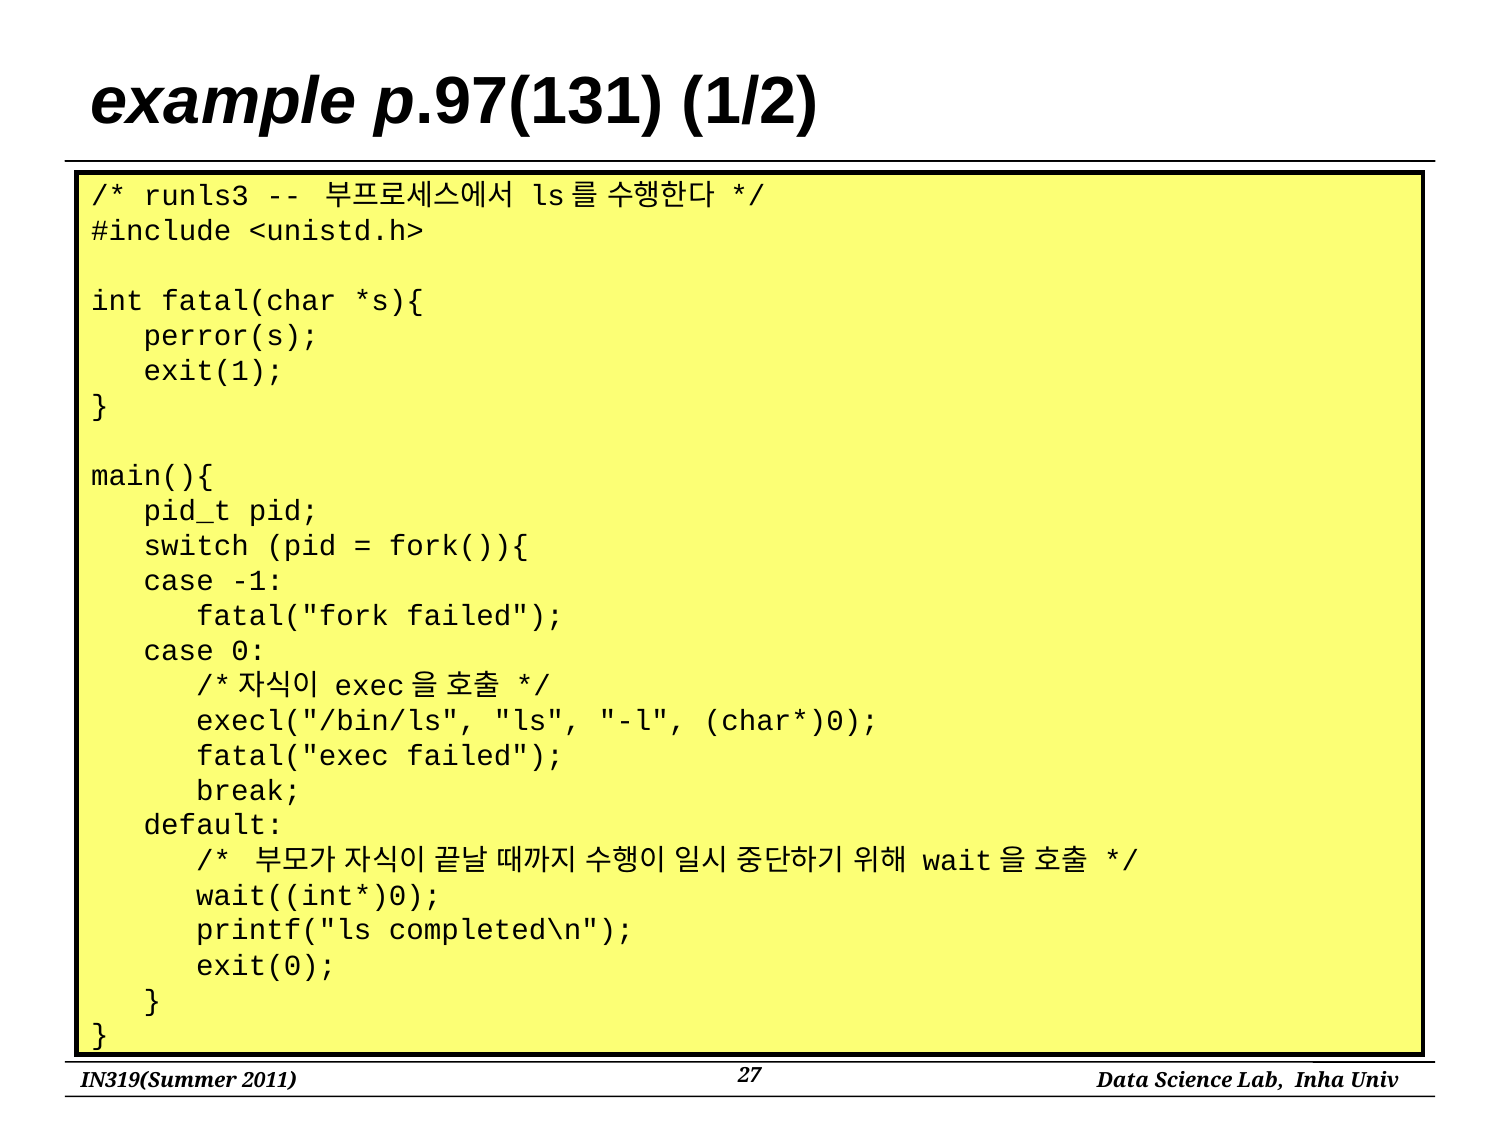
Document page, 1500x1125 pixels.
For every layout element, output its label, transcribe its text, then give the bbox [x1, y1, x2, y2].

title example p.97(131) (1/2) [74, 44, 1426, 150]
text_box /* runls3 -- 부프로세스에서 ls를 수행한다 */ #include <unistd.h> int fatal(char *s){ perror(s); exit(1); } main(){ pid_t pid; switch (pid = fork()){ case -1: fatal("fork failed"); case 0: /*자식이 exec을 호출 */ execl("/bin/ls", "ls", "-l", (char*)0); fatal("exec failed"); break; default: /* 부모가 자식이 끝날 때까지 수행이 일시 중단하기 위해 wait을 호출 */ wait((int*)0); printf("ls completed\n"); exit(0); } } [76, 172, 1424, 1055]
slide_number 27 [574, 1054, 925, 1102]
